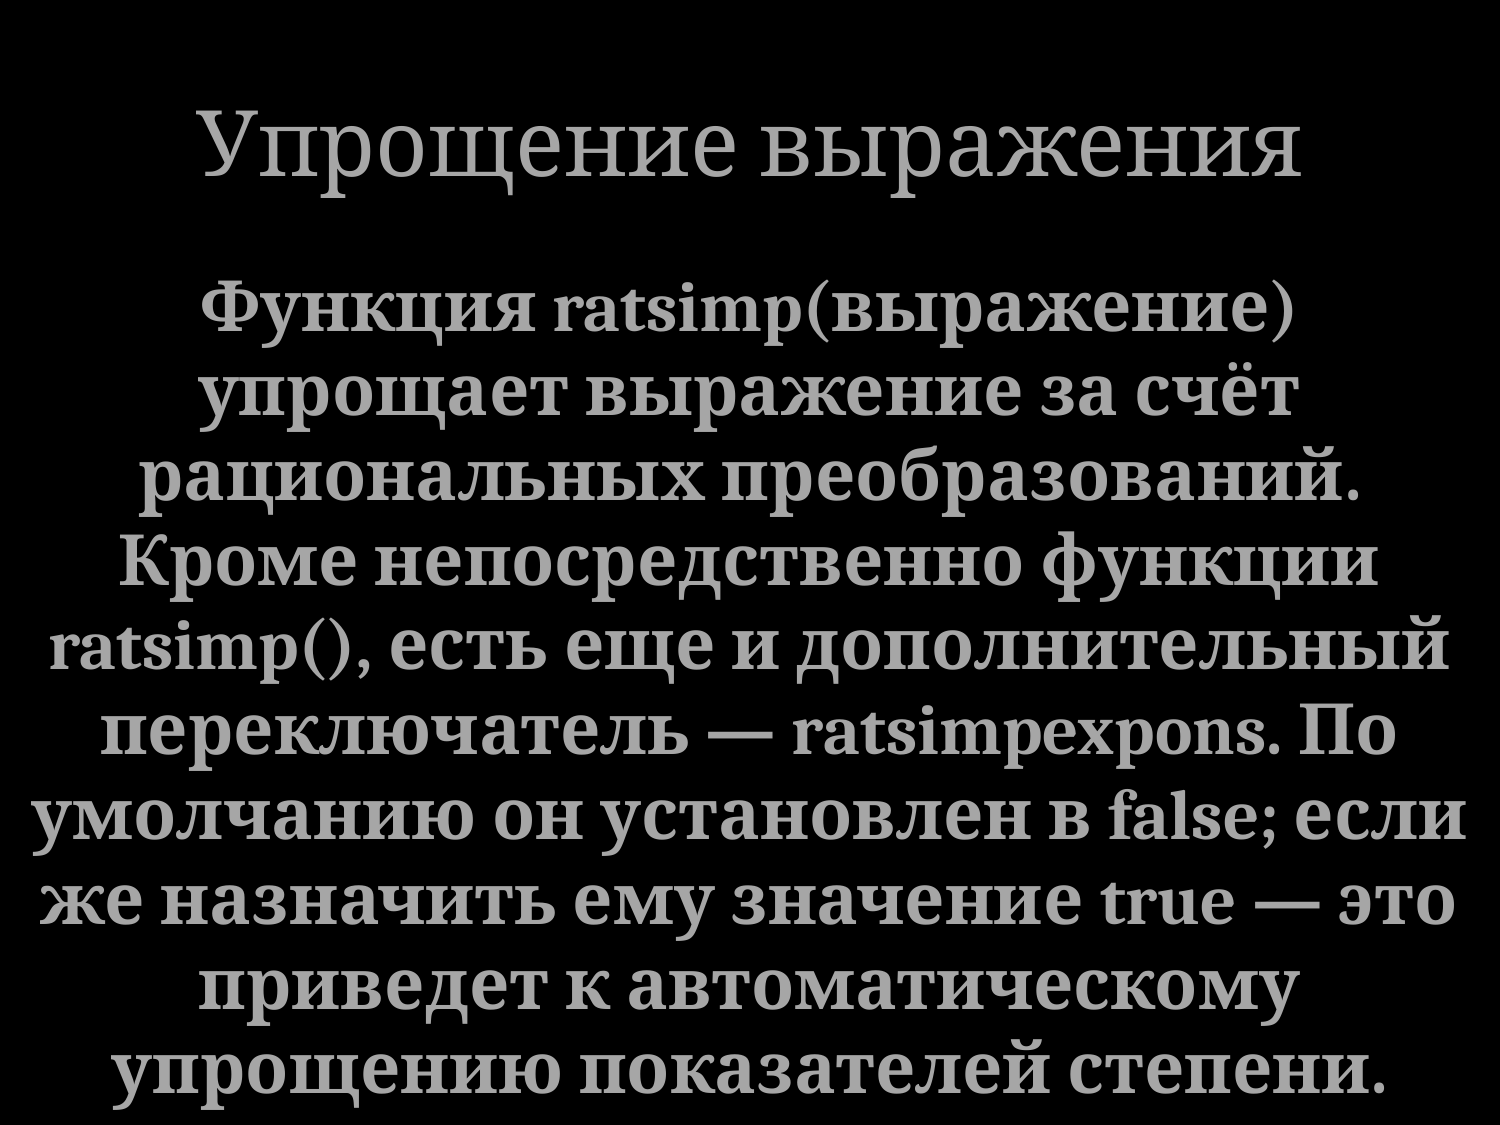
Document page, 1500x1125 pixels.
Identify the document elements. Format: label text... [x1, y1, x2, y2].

text_box Упрощение выражения [0, 0, 1500, 243]
text_box Функция ratsimp(выражение) упрощает выражение за счёт рациональных преобразований. Кроме непосредственно функции ratsimp(), есть еще и дополнительный переключатель — ratsimpexpons. По умолчанию он установлен в false; если же назначить ему значение true — это приведет к автоматическому упрощению показателей степени. [0, 243, 1500, 1125]
